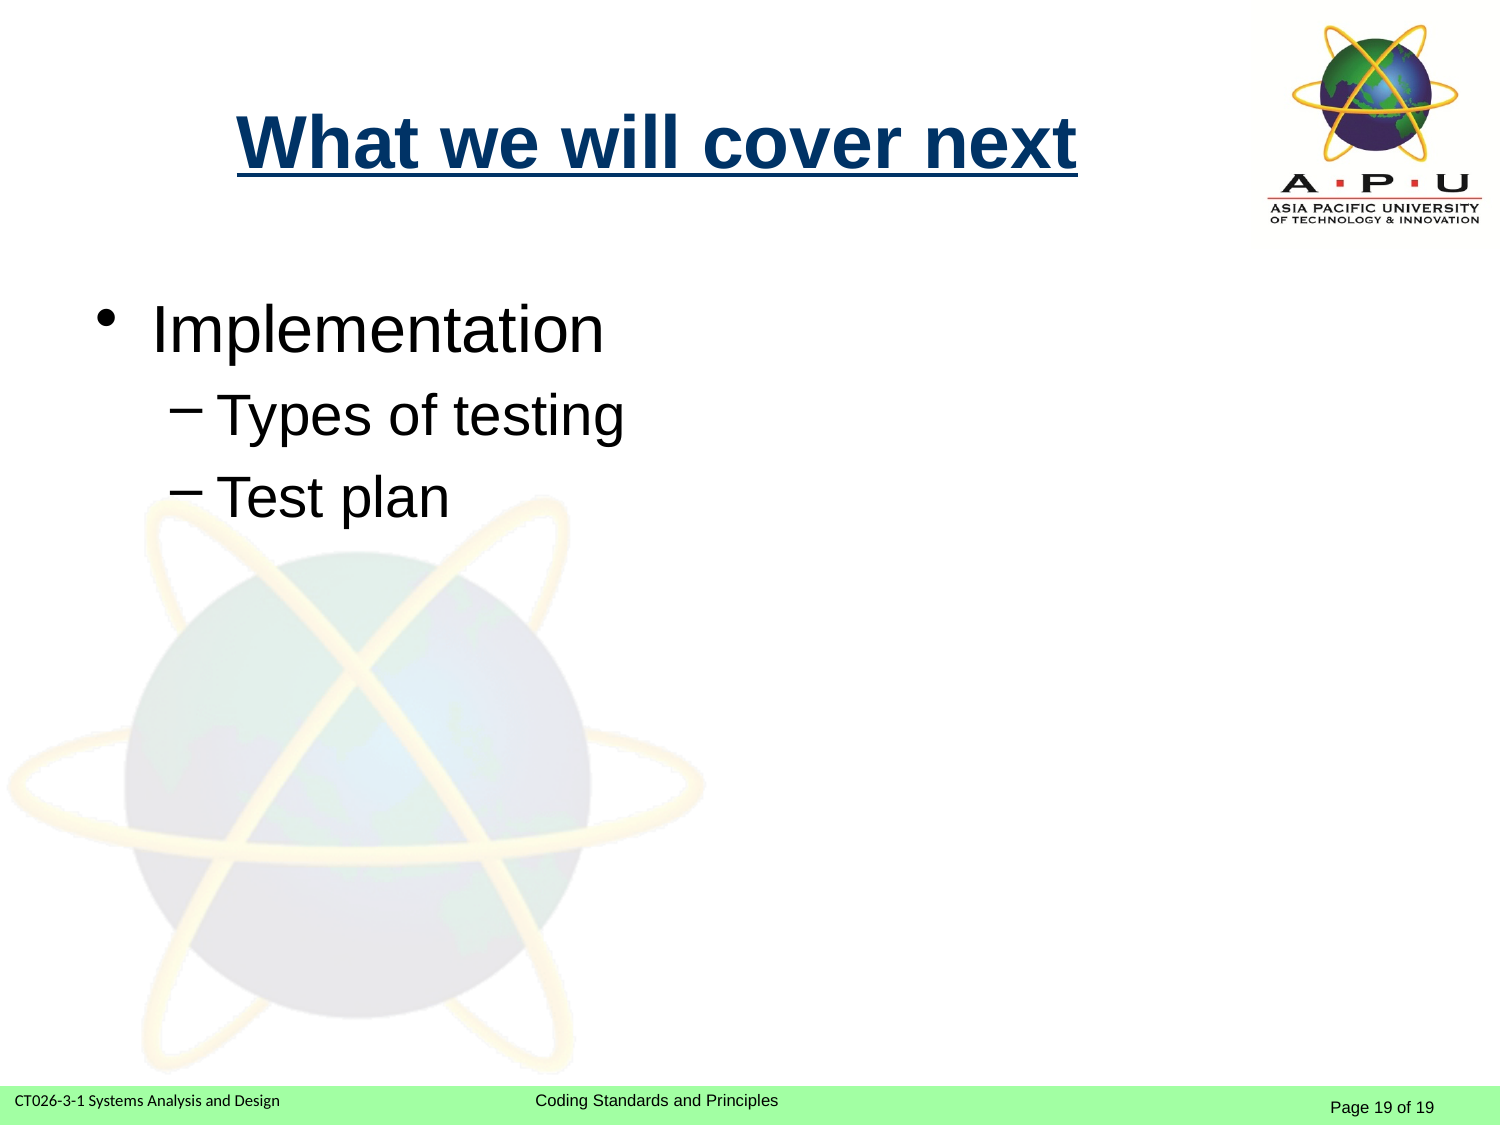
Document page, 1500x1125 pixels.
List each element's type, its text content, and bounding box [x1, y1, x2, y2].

picture [1251, 0, 1500, 249]
title What we will cover next [217, 37, 1098, 241]
list Implementation Types of testing Test plan [79, 278, 1430, 1021]
